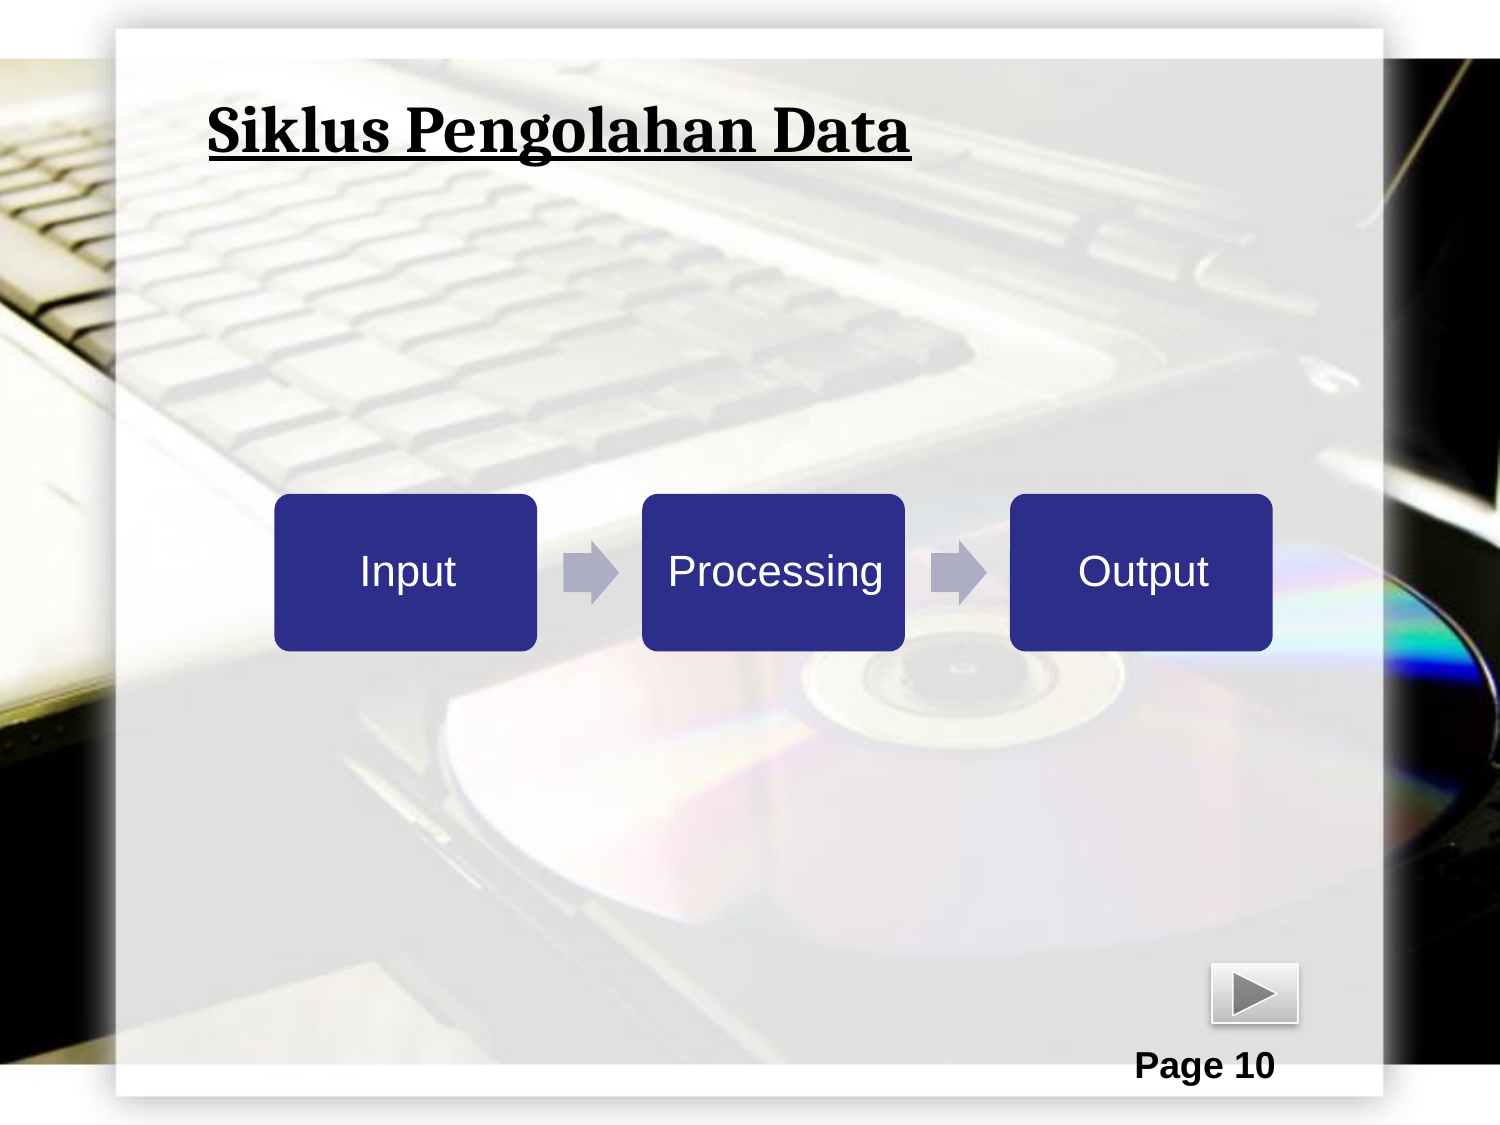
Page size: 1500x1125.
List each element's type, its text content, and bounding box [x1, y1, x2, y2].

text_box Siklus Pengolahan Data [194, 78, 927, 173]
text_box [273, 239, 1274, 907]
text_box [1211, 963, 1299, 1024]
text_box [230, 219, 1317, 905]
picture [0, 0, 1500, 1125]
